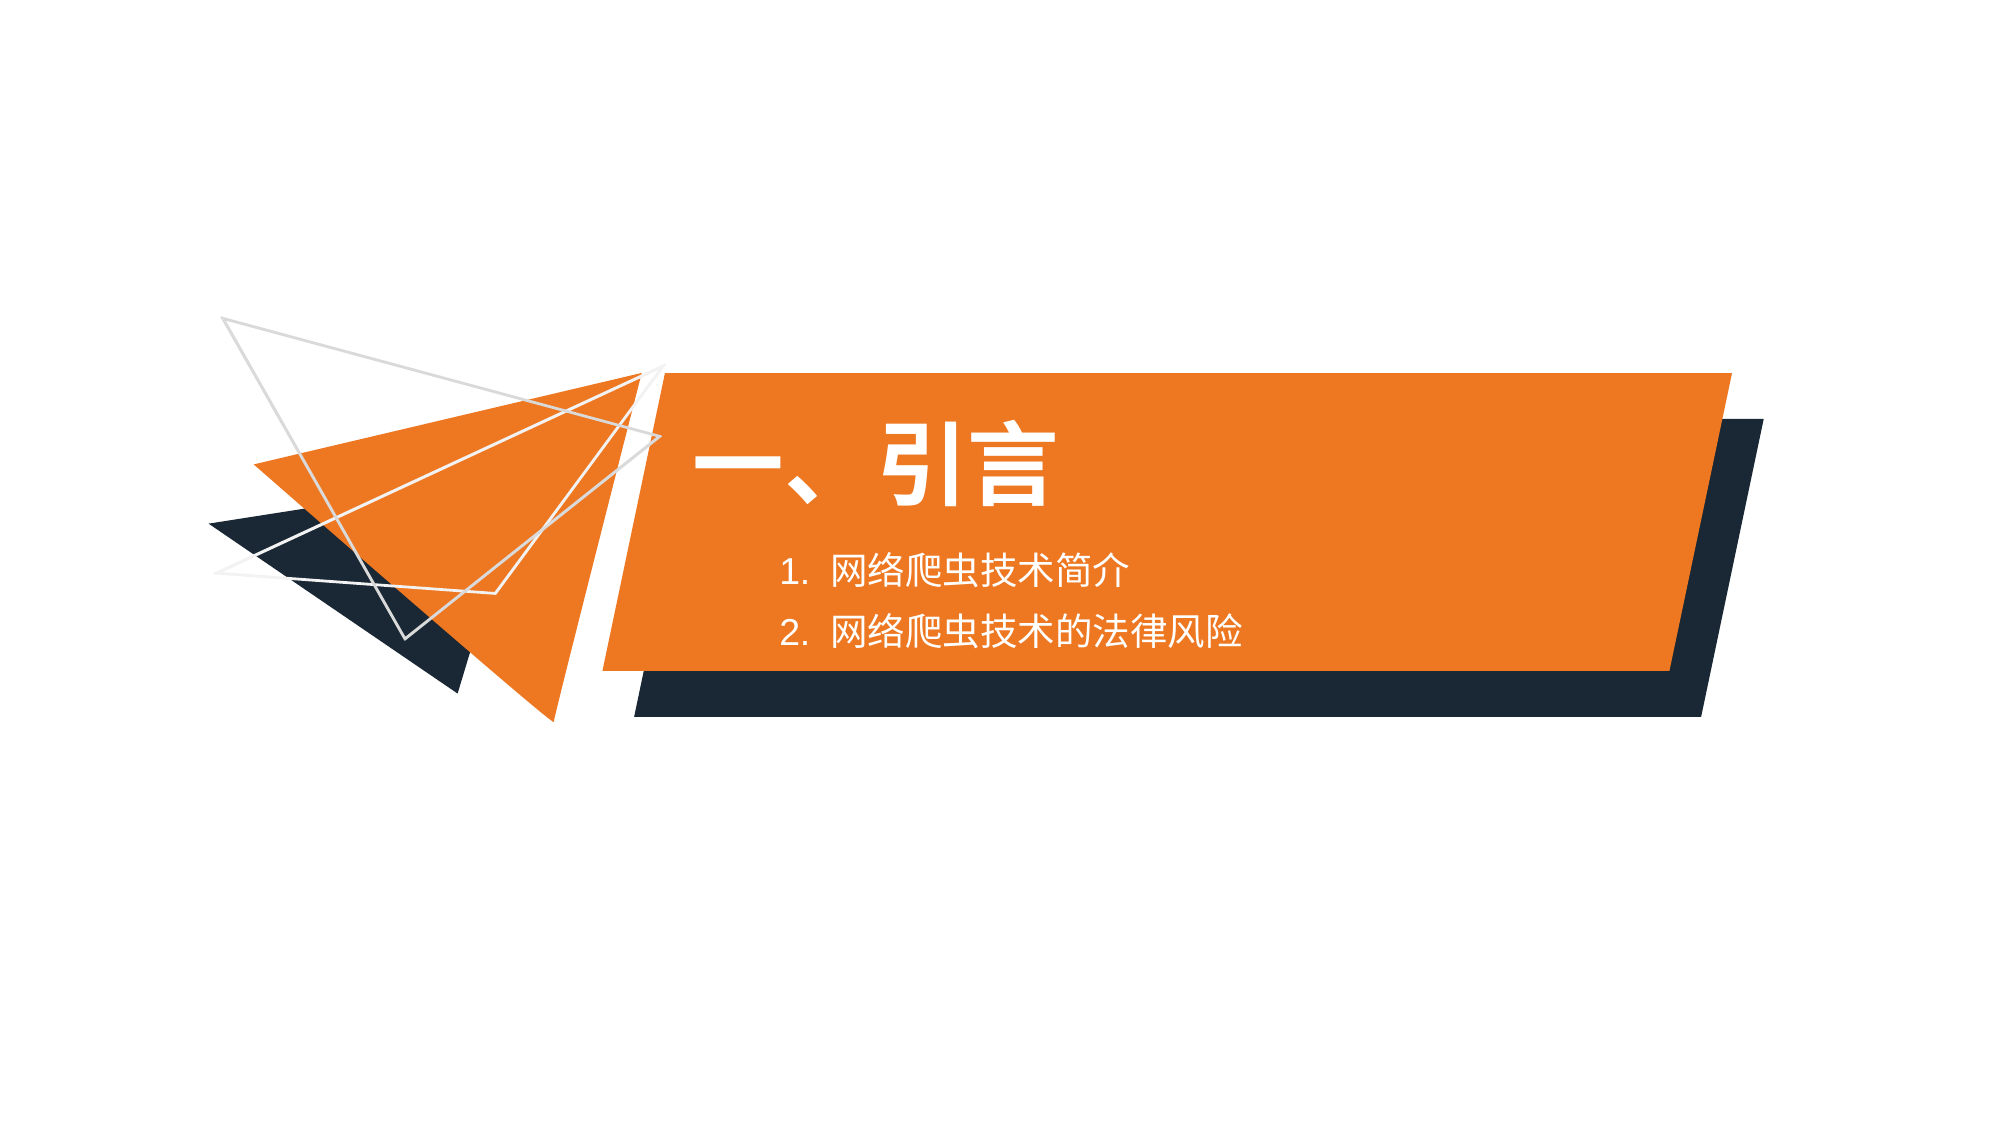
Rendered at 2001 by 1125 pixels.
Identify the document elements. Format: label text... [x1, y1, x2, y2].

list 1. 网络爬虫技术简介 2. 网络爬虫技术的法律风险 [764, 544, 1669, 671]
title 一、引言 [677, 413, 1669, 526]
